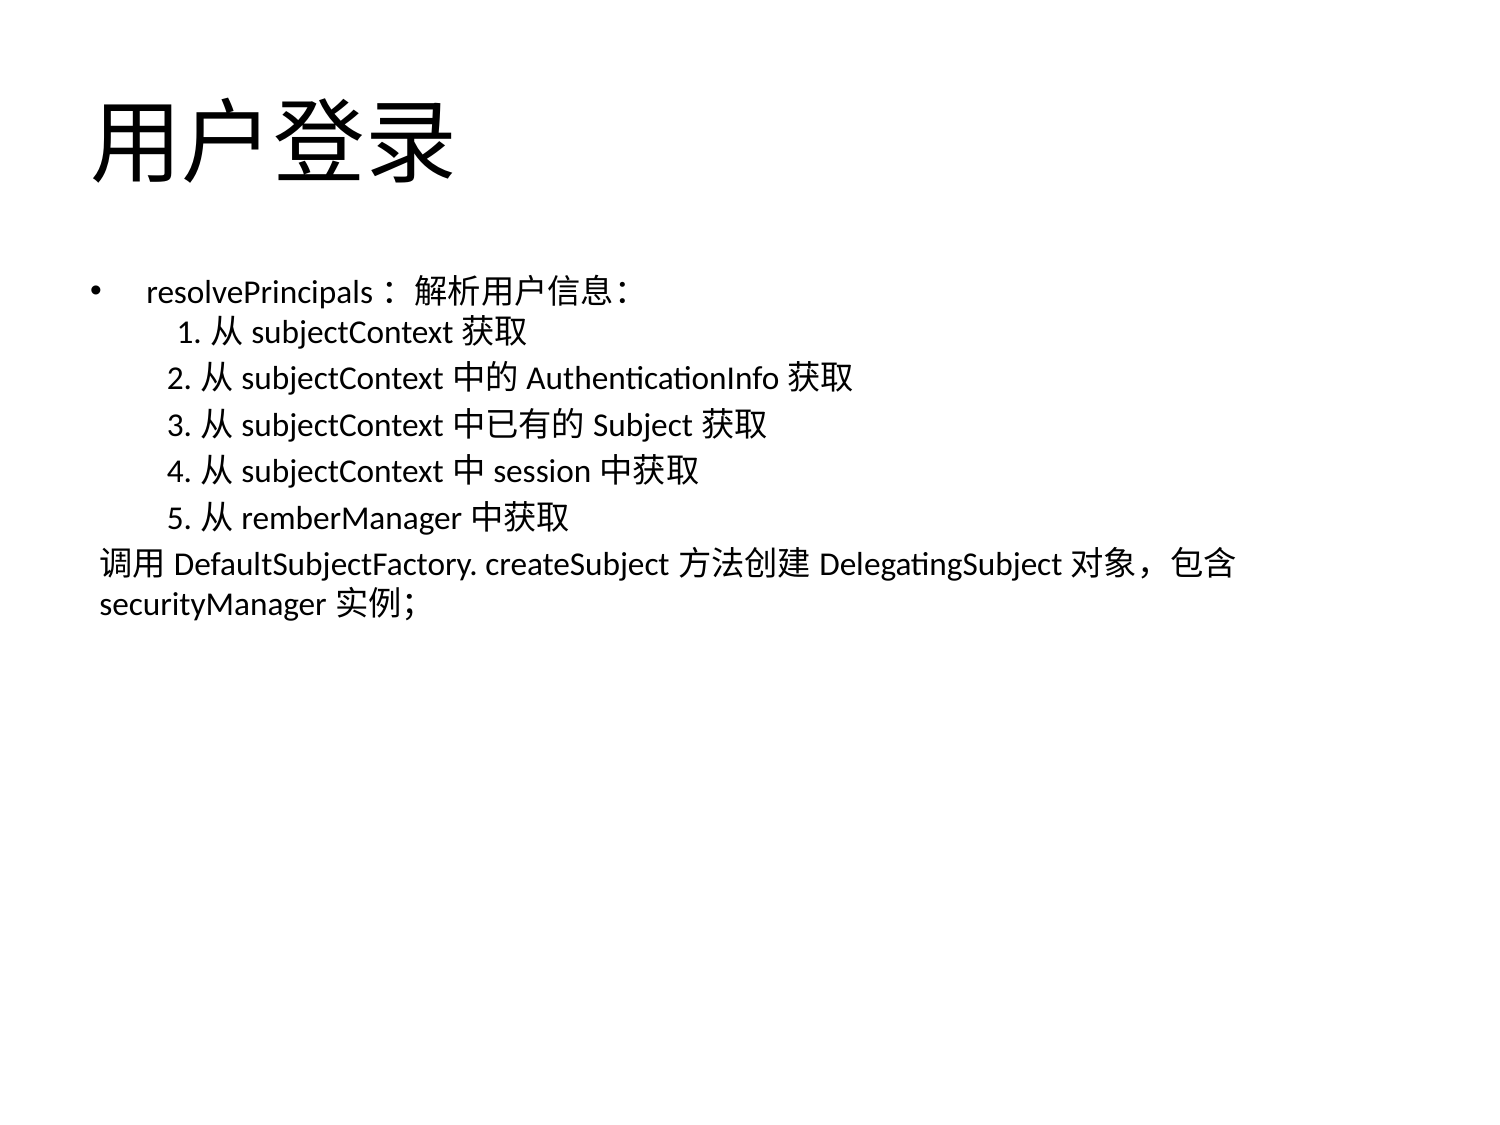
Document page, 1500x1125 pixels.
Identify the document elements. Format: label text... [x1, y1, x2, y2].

title 用户登录 [75, 45, 1425, 233]
list resolvePrincipals：解析用户信息： 1.从subjectContext获取 2.从subjectContext中的AuthenticationInfo获取 3.从subjectContext中已有的Subject获取 4.从subjectContext中session中获取 5.从remberManager中获取 调用DefaultSubjectFactory. createSubject方法创建DelegatingSubject对象，包含securityManager实例； [75, 262, 1425, 1005]
